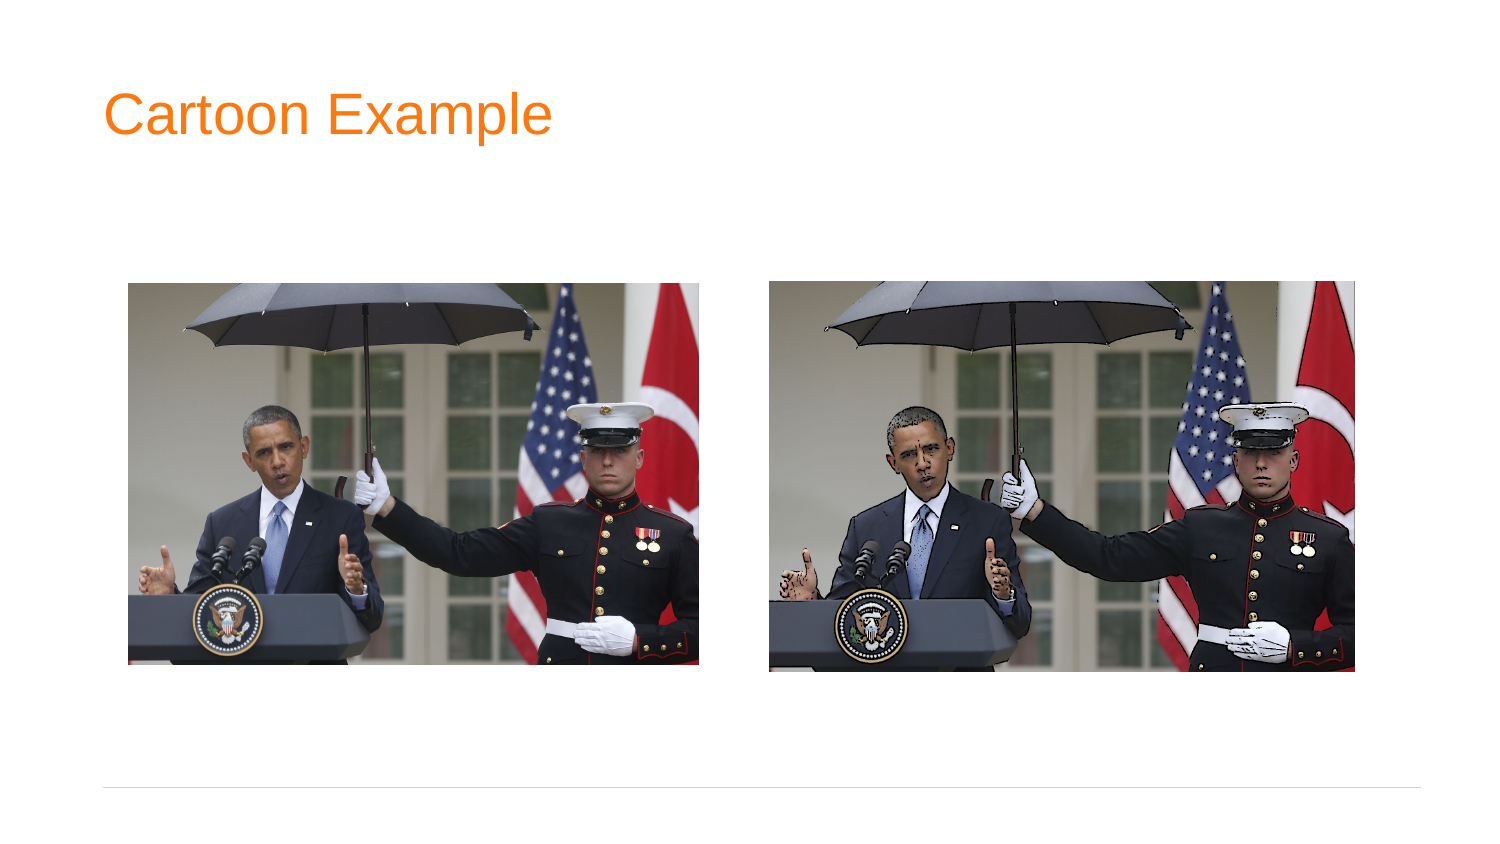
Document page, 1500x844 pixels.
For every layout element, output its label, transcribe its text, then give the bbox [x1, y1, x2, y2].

title Cartoon Example [103, 26, 1422, 147]
picture [769, 281, 1355, 672]
picture [128, 283, 700, 665]
